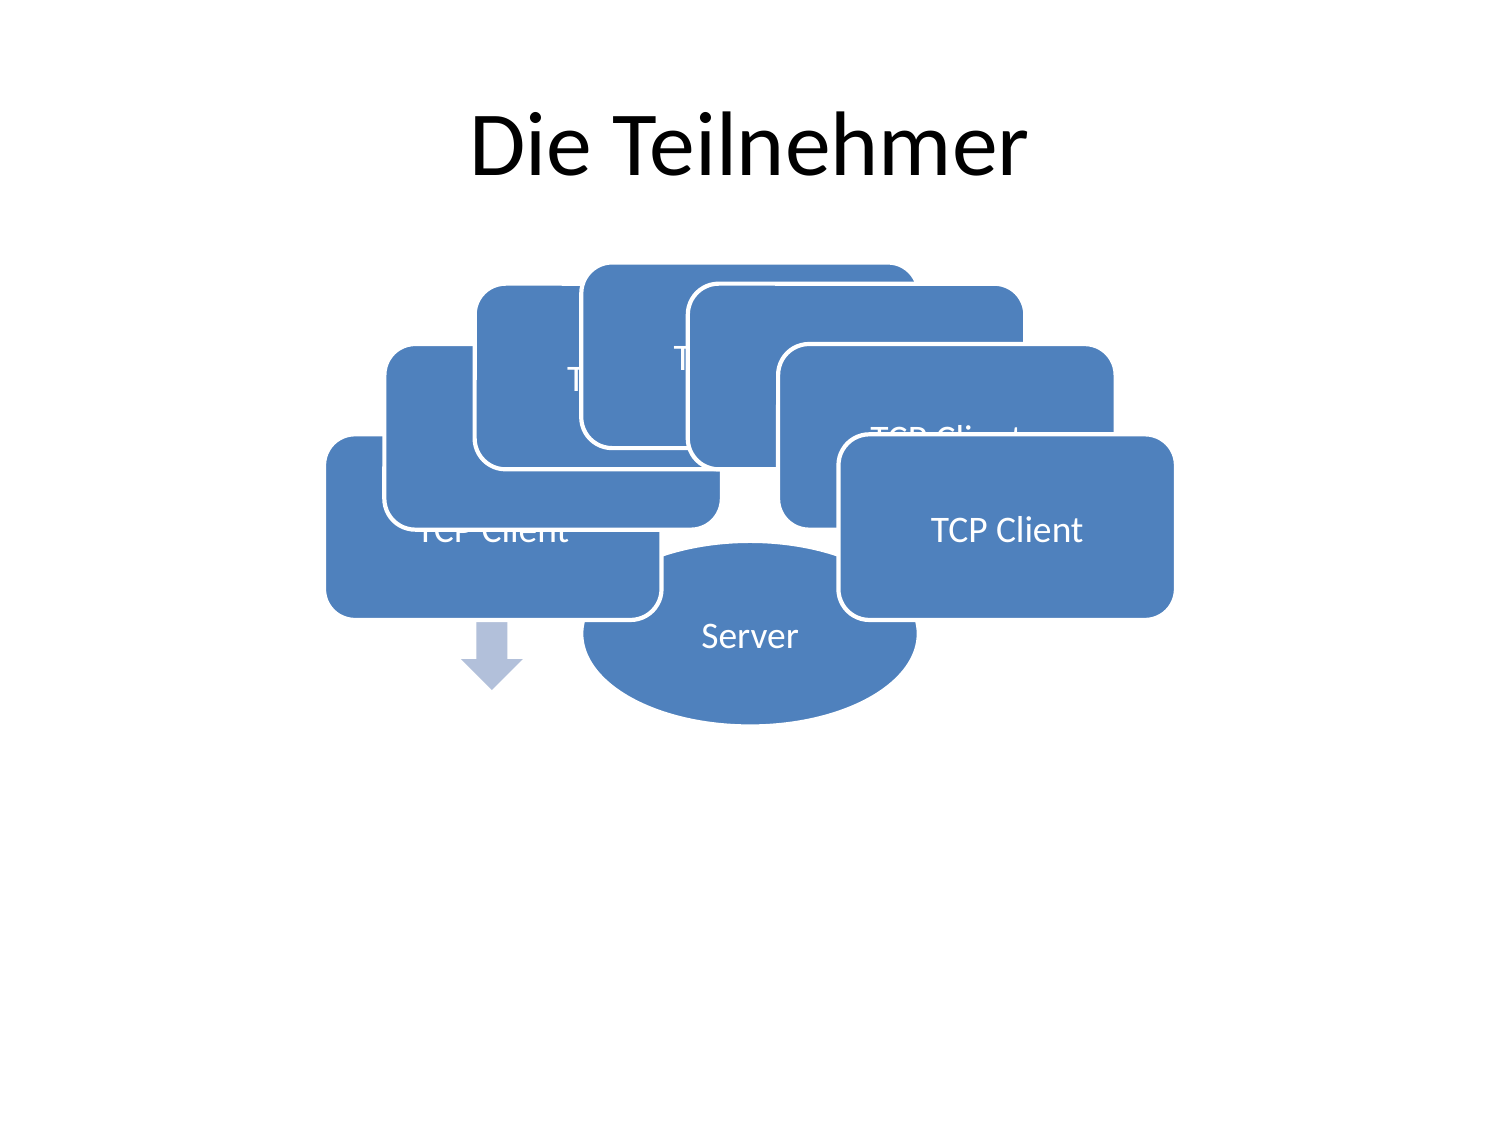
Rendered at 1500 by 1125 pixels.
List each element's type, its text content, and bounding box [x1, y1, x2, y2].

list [74, 262, 1426, 1006]
title Die Teilnehmer [75, 45, 1425, 233]
